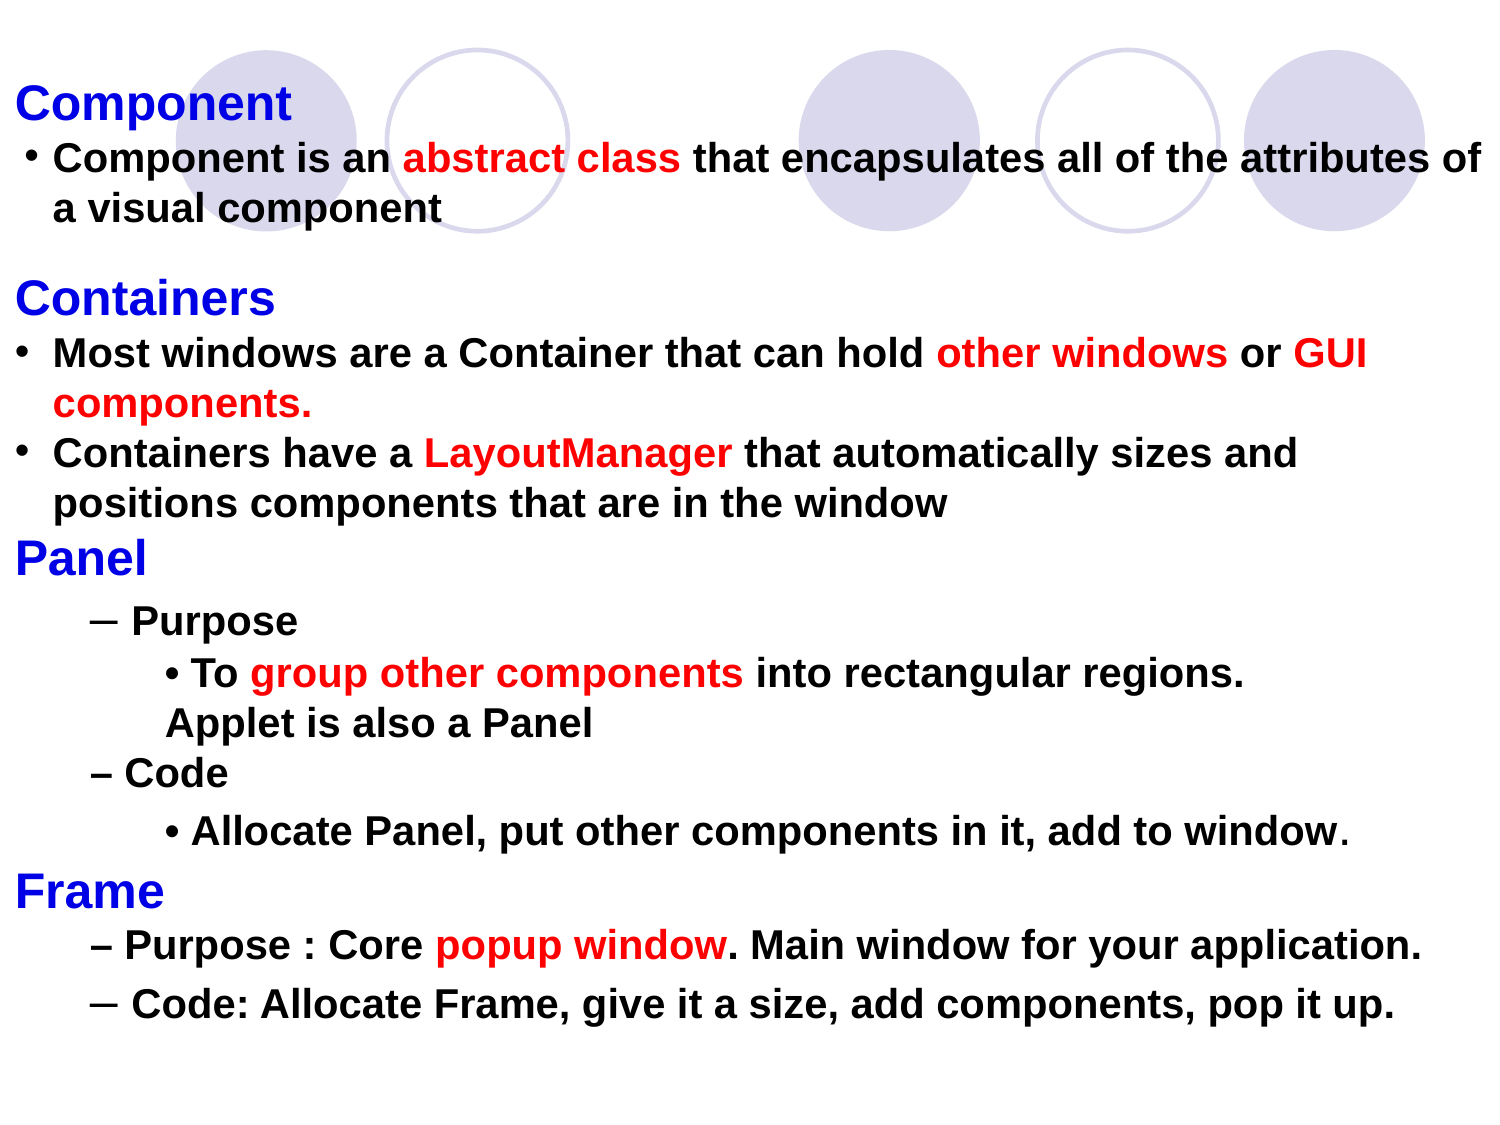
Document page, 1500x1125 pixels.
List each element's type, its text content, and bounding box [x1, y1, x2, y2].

text_box Component Component is an abstract class that encapsulates all of the attributes of a visual component [0, 63, 1500, 238]
text_box Frame – Purpose : Core popup window. Main window for your application. – Code: Allocate Frame, give it a size, add components, pop it up. [0, 850, 1500, 1036]
text_box Containers Most windows are a Container that can hold other windows or GUI components. Containers have a LayoutManager that automatically sizes and positions components that are in the window Panel – Purpose • To group other components into rectangular regions. Applet is also a Panel – Code • Allocate Panel, put other components in it, add to window. [0, 238, 1500, 850]
